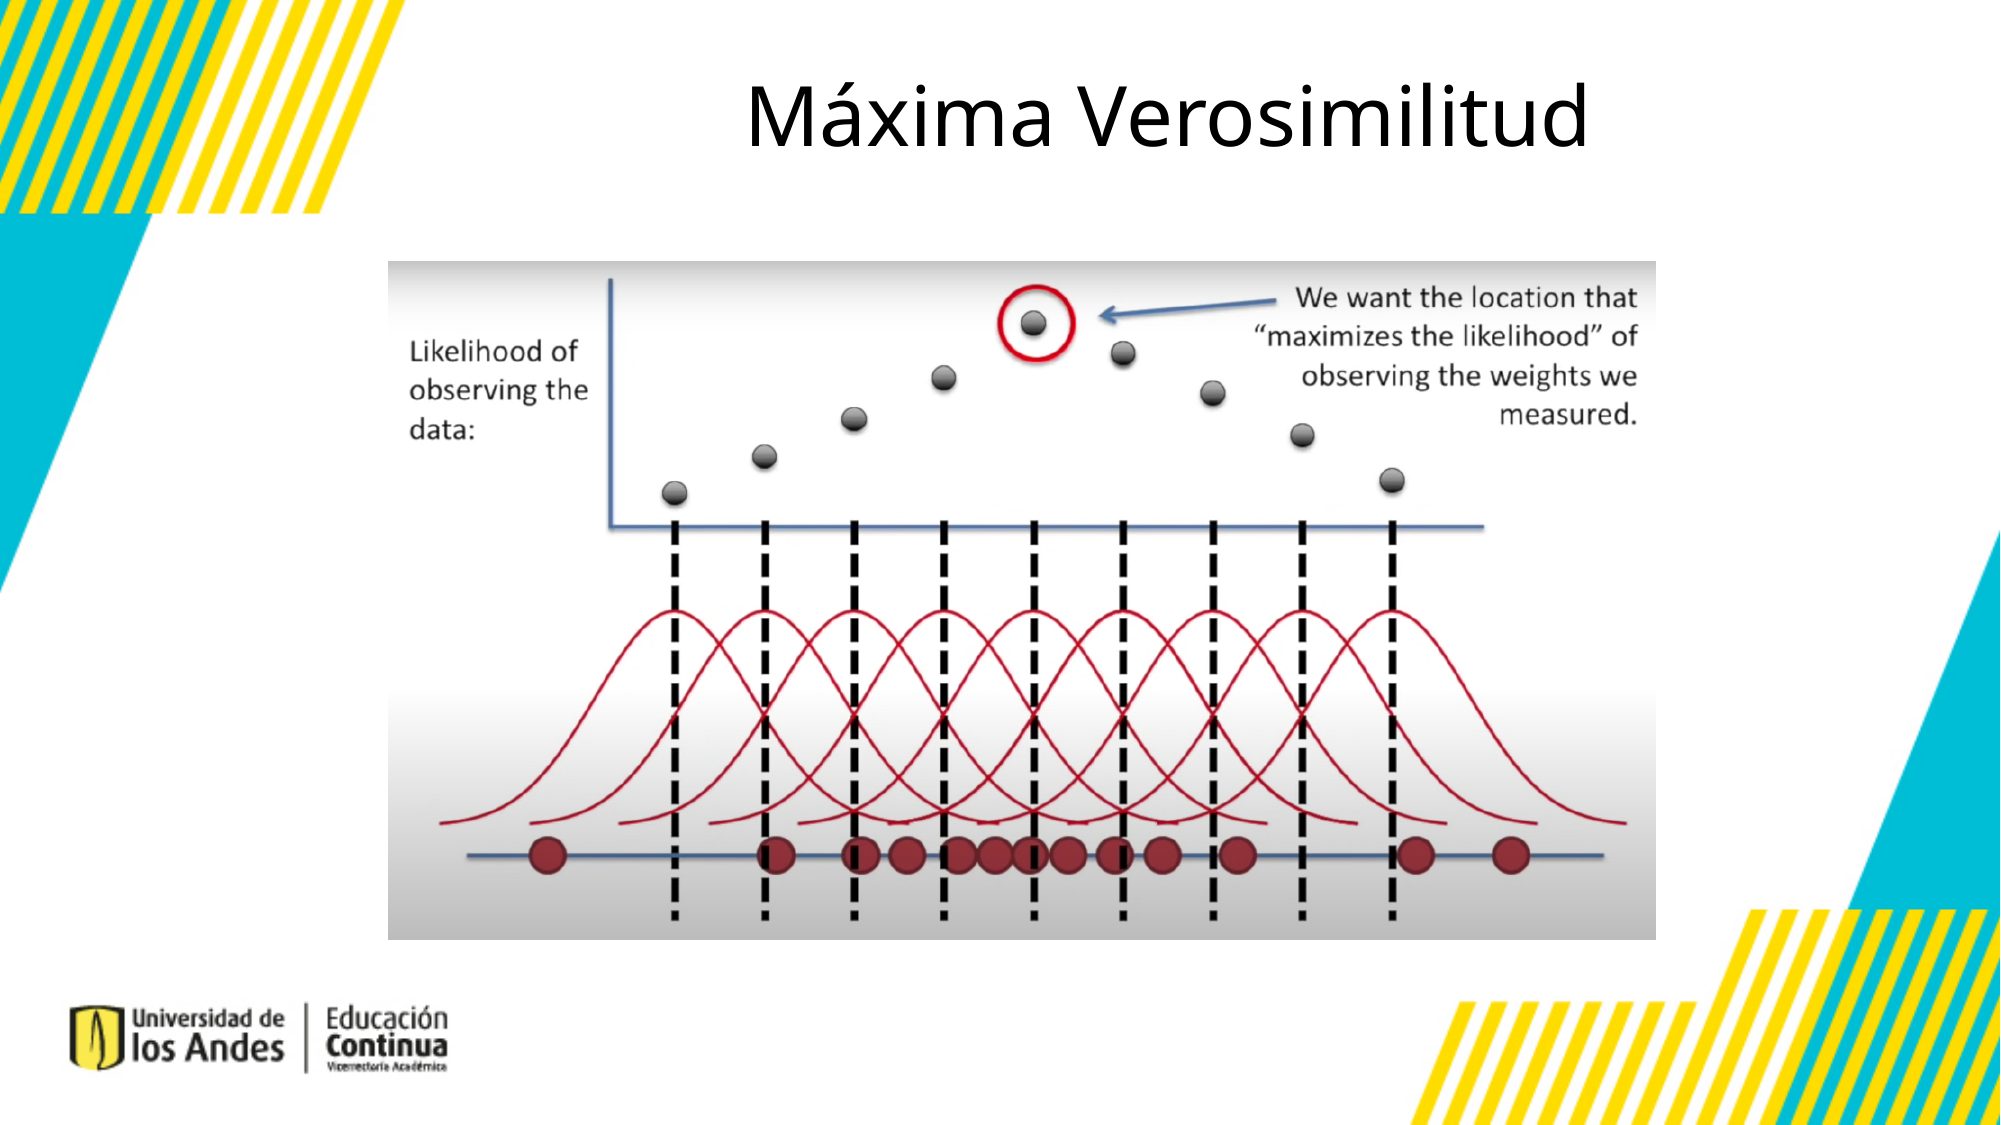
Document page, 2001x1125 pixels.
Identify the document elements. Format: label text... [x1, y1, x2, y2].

picture [0, 0, 2001, 1125]
text_box Máxima Verosimilitud [388, 55, 1949, 171]
